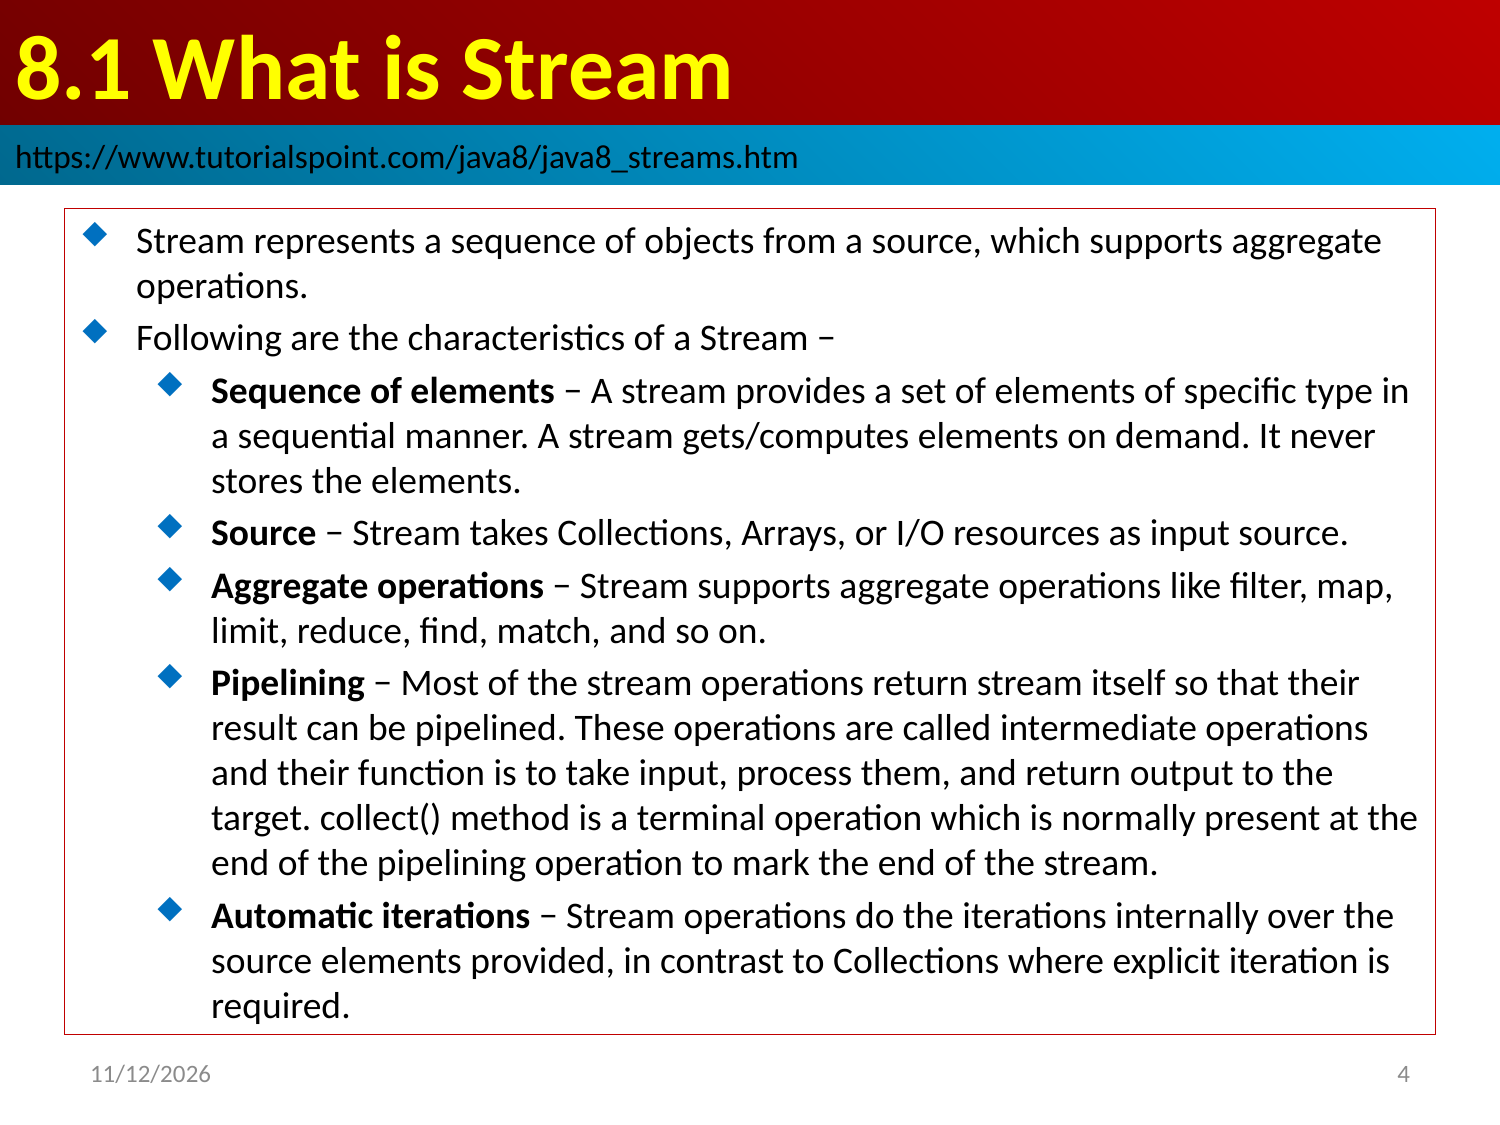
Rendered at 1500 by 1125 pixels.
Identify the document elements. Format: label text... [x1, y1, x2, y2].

title 8.1 What is Stream [0, 0, 1500, 125]
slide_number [75, 1042, 425, 1103]
text_box Stream represents a sequence of objects from a source, which supports aggregate operations. Following are the characteristics of a Stream − Sequence of elements − A stream provides a set of elements of specific type in a sequential manner. A stream gets/computes elements on demand. It never stores the elements. Source − Stream takes Collections, Arrays, or I/O resources as input source. Aggregate operations − Stream supports aggregate operations like filter, map, limit, reduce, find, match, and so on. Pipelining − Most of the stream operations return stream itself so that their result can be pipelined. These operations are called intermediate operations and their function is to take input, process them, and return output to the target. collect() method is a terminal operation which is normally present at the end of the pipelining operation to mark the end of the stream. Automatic iterations − Stream operations do the iterations internally over the source elements provided, in contrast to Collections where explicit iteration is required. [64, 208, 1436, 1035]
text_box https://www.tutorialspoint.com/java8/java8_streams.htm [0, 125, 1500, 185]
slide_number 4 [1074, 1042, 1425, 1103]
